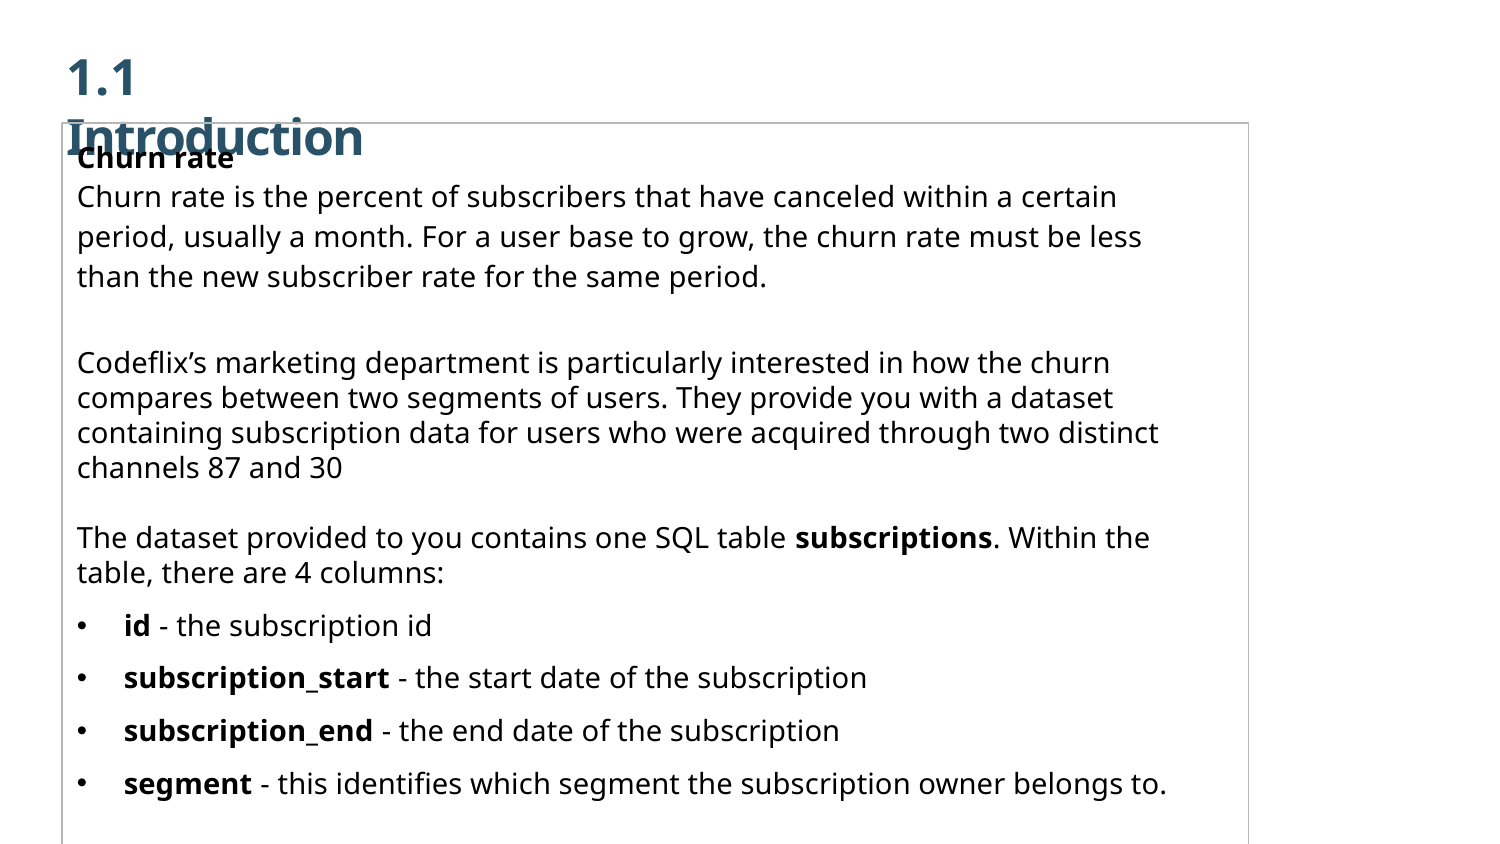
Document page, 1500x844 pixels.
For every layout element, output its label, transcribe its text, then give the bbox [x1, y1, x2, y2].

title 1.1 Introduction [64, 43, 428, 123]
text_box Churn rate Churn rate is the percent of subscribers that have canceled within a certain period, usually a month. For a user base to grow, the churn rate must be less than the new subscriber rate for the same period. Codeflix’s marketing department is particularly interested in how the churn compares between two segments of users. They provide you with a dataset containing subscription data for users who were acquired through two distinct channels 87 and 30 The dataset provided to you contains one SQL table subscriptions. Within the table, there are 4 columns: id - the subscription id subscription_start - the start date of the subscription subscription_end - the end date of the subscription segment - this identifies which segment the subscription owner belongs to. [61, 123, 1249, 844]
